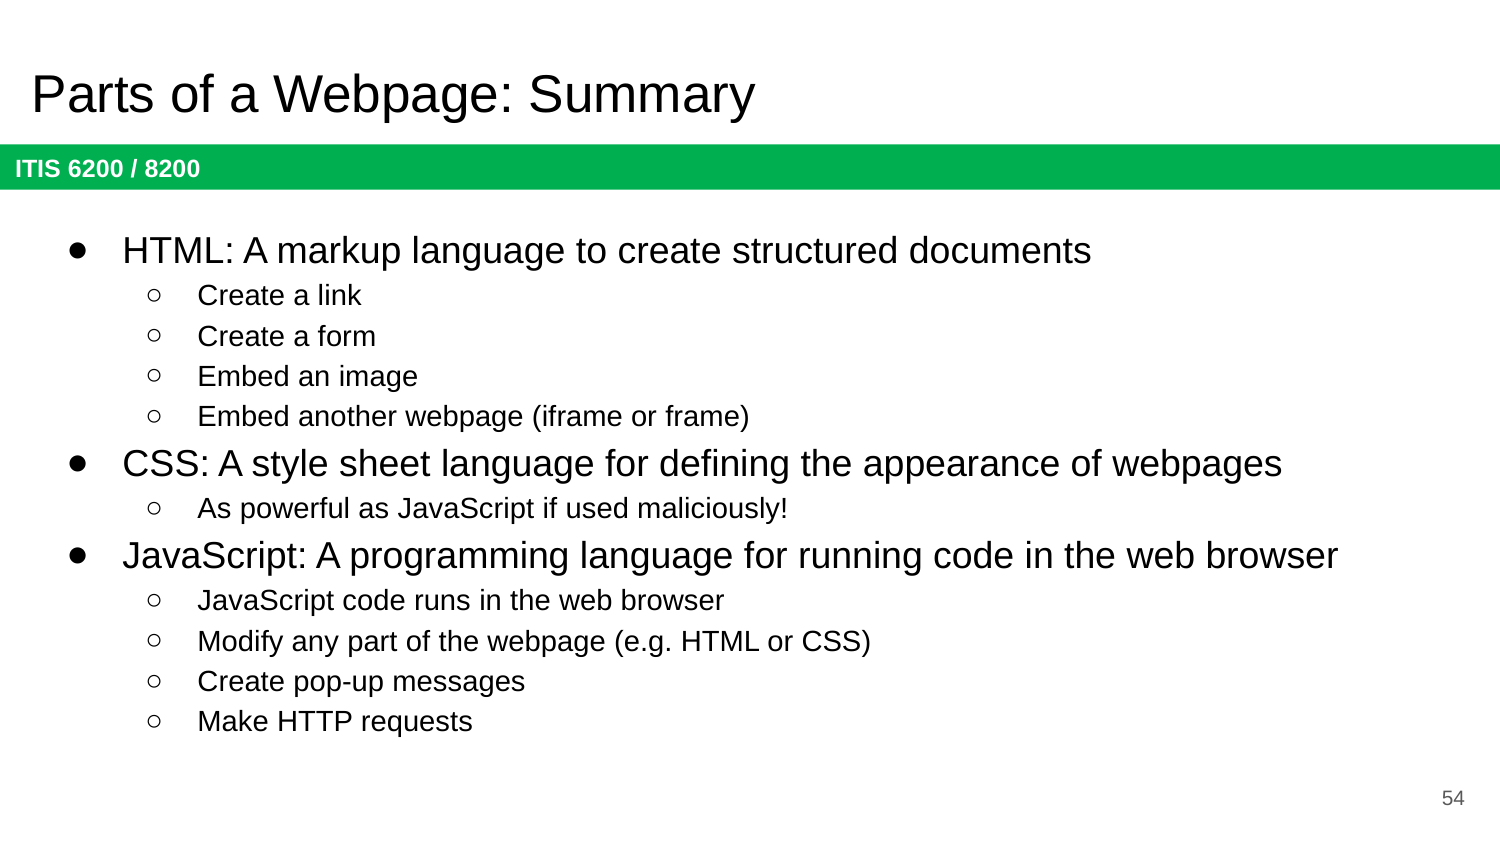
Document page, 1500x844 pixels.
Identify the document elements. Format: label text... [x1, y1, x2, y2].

slide_number 54 [1389, 764, 1480, 830]
title Parts of a Webpage: Summary [16, 44, 1415, 139]
list HTML: A markup language to create structured documents Create a link Create a form Embed an image Embed another webpage (iframe or frame) CSS: A style sheet language for defining the appearance of webpages As powerful as JavaScript if used maliciously! JavaScript: A programming language for running code in the web browser JavaScript code runs in the web browser Modify any part of the webpage (e.g. HTML or CSS) Create pop-up messages Make HTTP requests [32, 204, 1431, 823]
